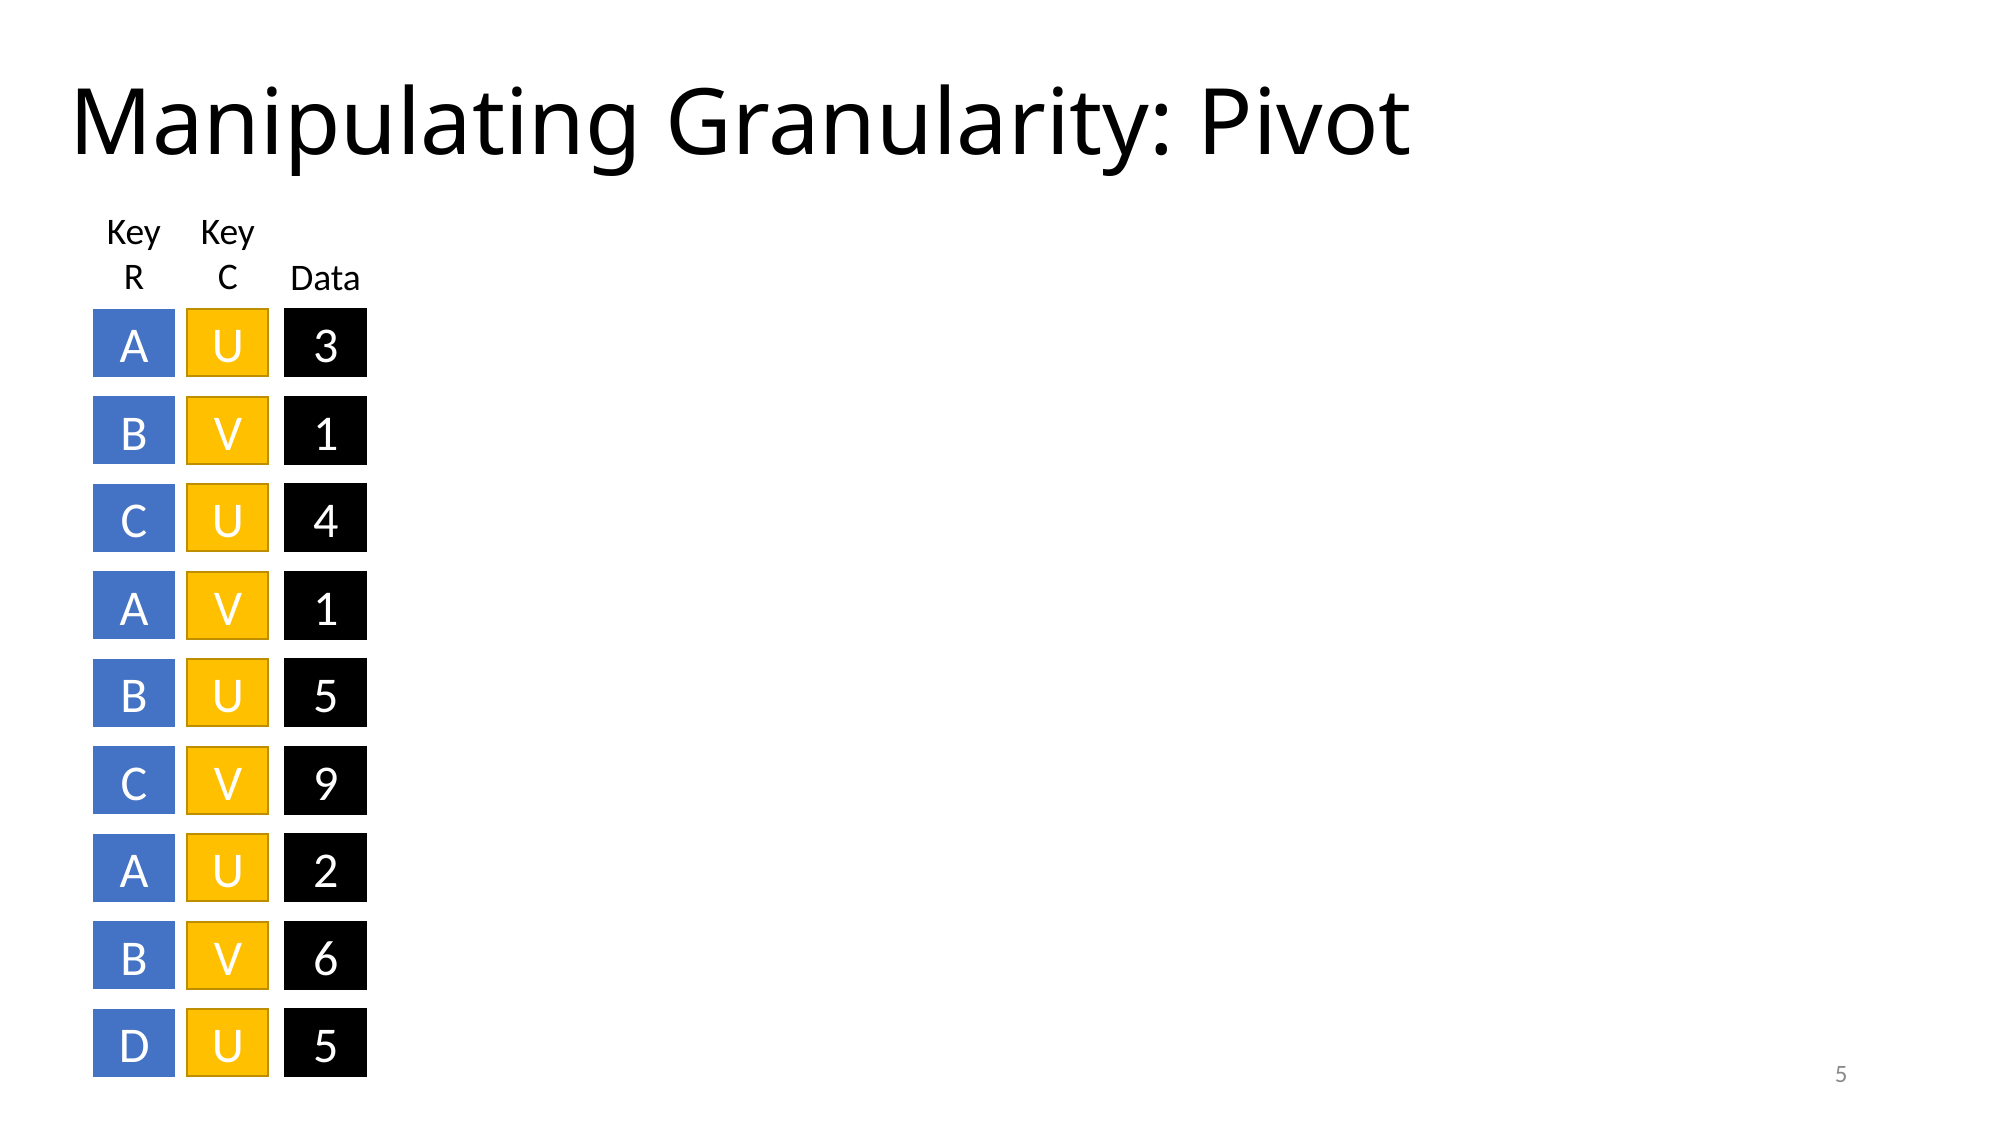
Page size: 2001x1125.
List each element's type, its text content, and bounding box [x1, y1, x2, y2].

title Manipulating Granularity: Pivot [54, 15, 1827, 234]
text_box Key R [92, 199, 177, 305]
slide_number 5 [1412, 1042, 1863, 1103]
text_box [93, 1009, 367, 1077]
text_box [93, 659, 367, 727]
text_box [93, 834, 367, 902]
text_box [93, 309, 367, 377]
text_box Data [275, 245, 376, 305]
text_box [93, 746, 367, 814]
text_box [93, 484, 367, 552]
text_box Key C [185, 199, 270, 305]
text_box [93, 571, 367, 639]
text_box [93, 921, 367, 989]
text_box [93, 396, 367, 464]
